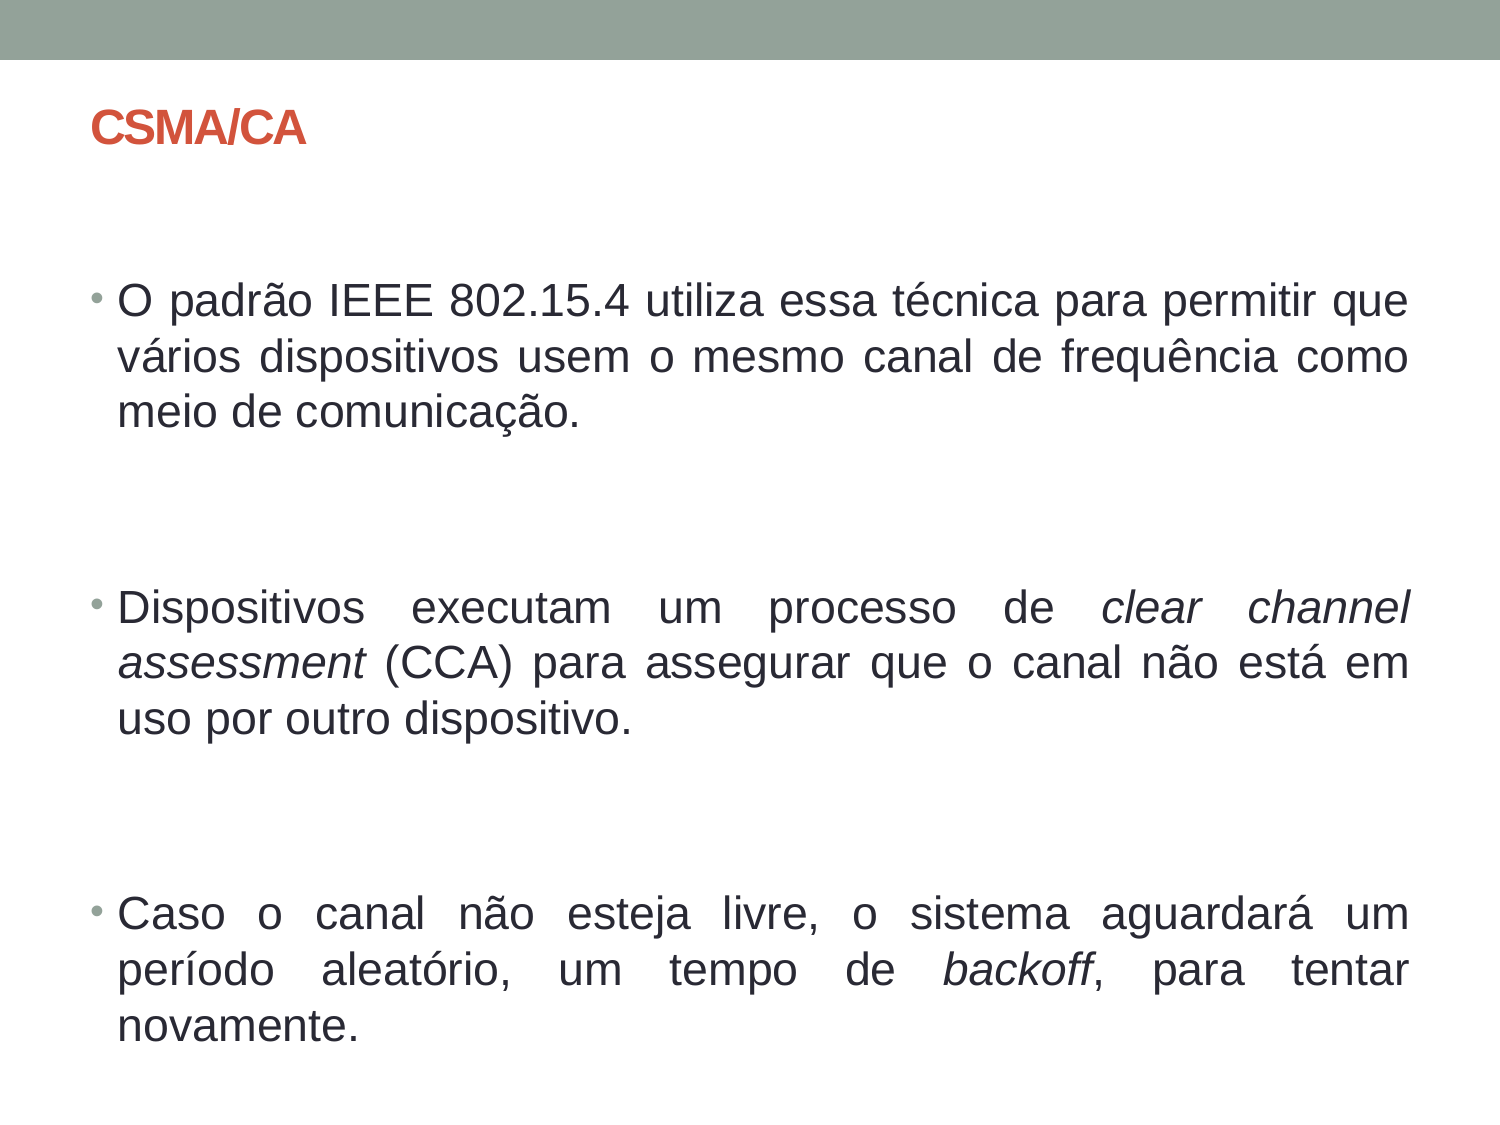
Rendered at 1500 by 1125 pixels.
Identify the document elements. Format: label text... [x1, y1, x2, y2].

title CSMA/CA [75, 87, 1425, 250]
list O padrão IEEE 802.15.4 utiliza essa técnica para permitir que vários dispositivos usem o mesmo canal de frequência como meio de comunicação. Dispositivos executam um processo de clear channel assessment (CCA) para assegurar que o canal não está em uso por outro dispositivo. Caso o canal não esteja livre, o sistema aguardará um período aleatório, um tempo de backoff, para tentar novamente. [75, 262, 1425, 1063]
